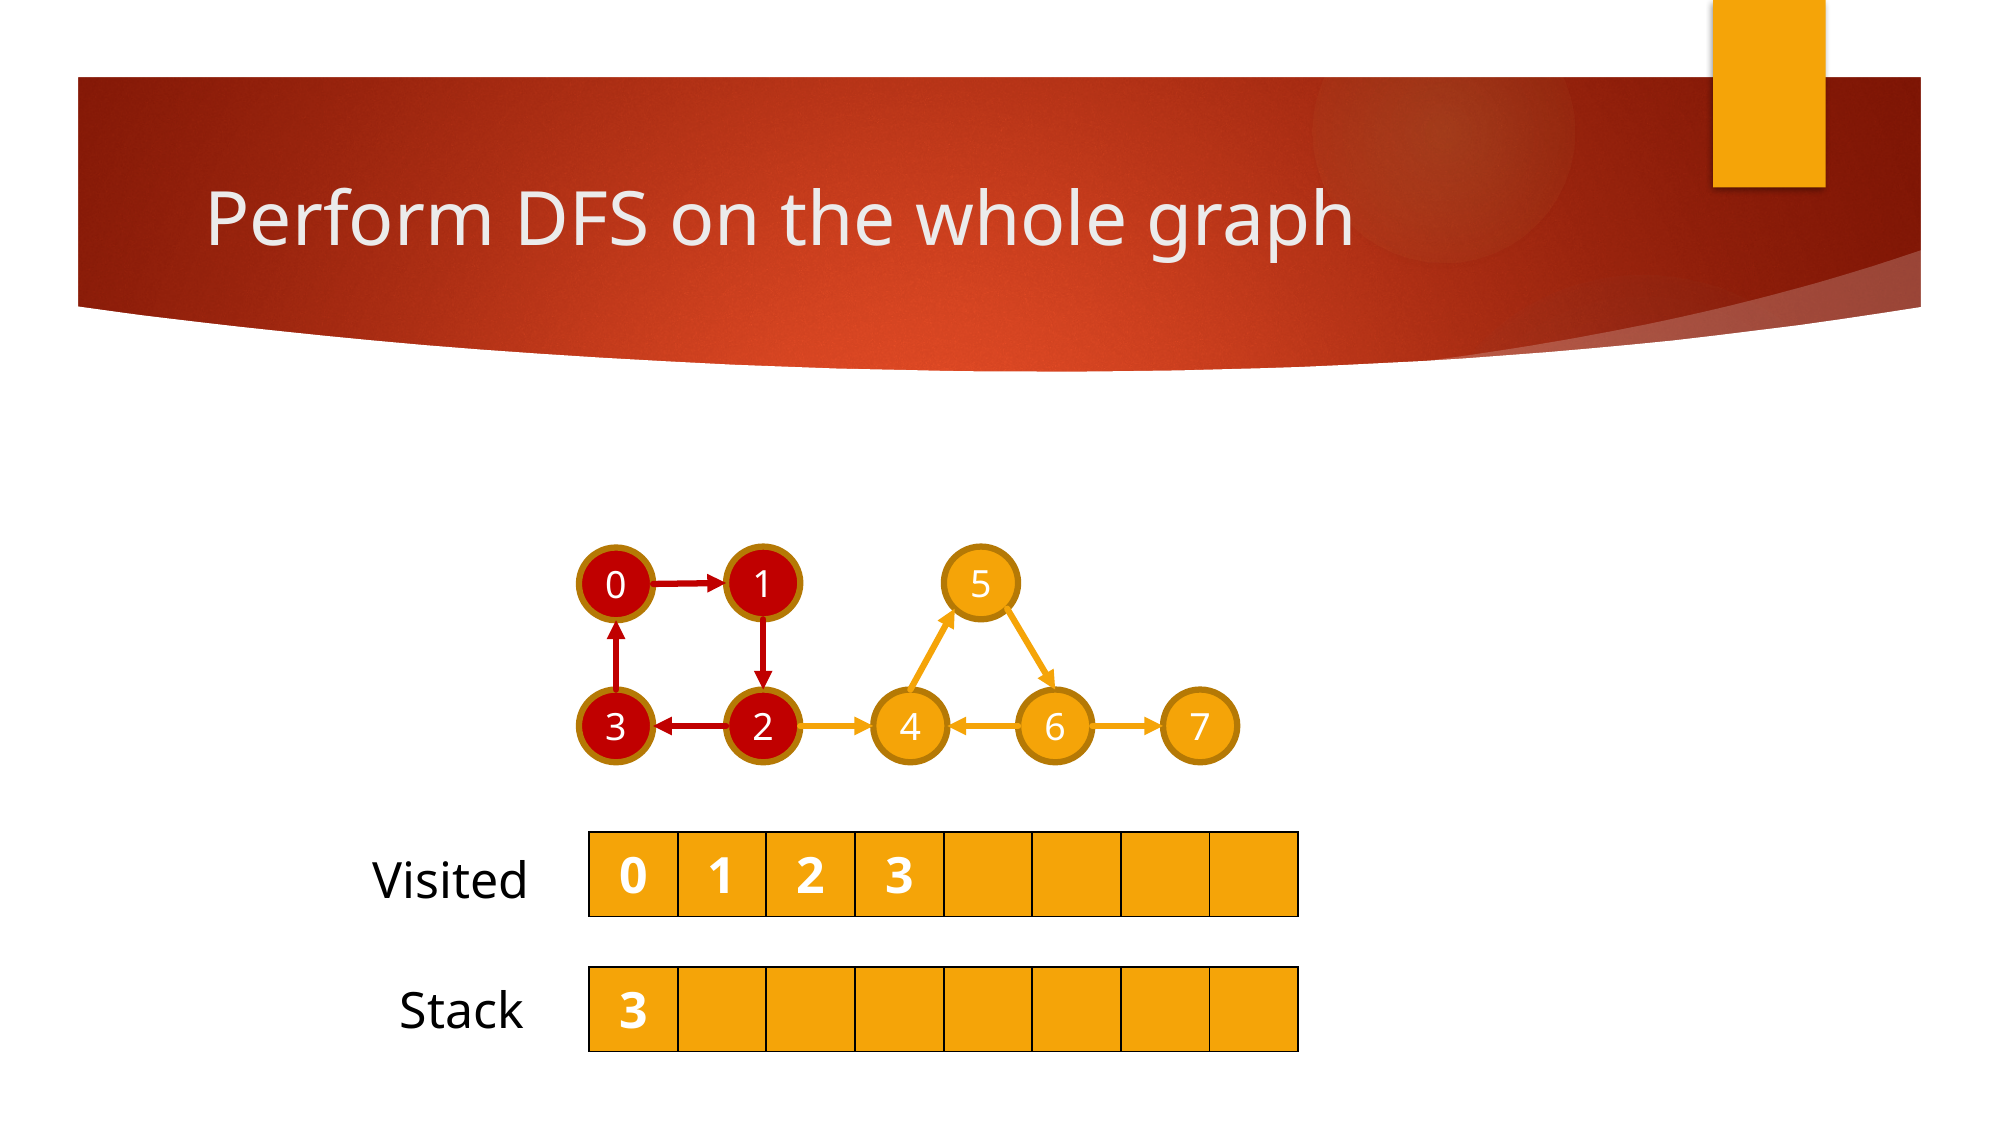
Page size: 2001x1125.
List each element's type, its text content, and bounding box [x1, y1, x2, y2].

table_header [1033, 833, 1120, 916]
table_header [945, 833, 1031, 916]
table_header [1122, 833, 1209, 916]
table_header 3 [590, 968, 677, 1051]
table_header 2 [767, 833, 854, 916]
table_header 3 [856, 833, 943, 916]
table_header [679, 968, 765, 1051]
text_box Visited [347, 840, 544, 916]
table_header [856, 968, 943, 1051]
table_header [1122, 968, 1209, 1051]
table_header 1 [679, 833, 765, 916]
table_header [767, 968, 854, 1051]
table_header [945, 968, 1031, 1051]
table_header [1033, 968, 1120, 1051]
text_box Stack [352, 971, 539, 1047]
table_header [1210, 968, 1297, 1051]
table_header 0 [590, 833, 677, 916]
table_header [1210, 833, 1297, 916]
title Perform DFS on the whole graph [189, 155, 1627, 275]
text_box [578, 546, 1238, 763]
